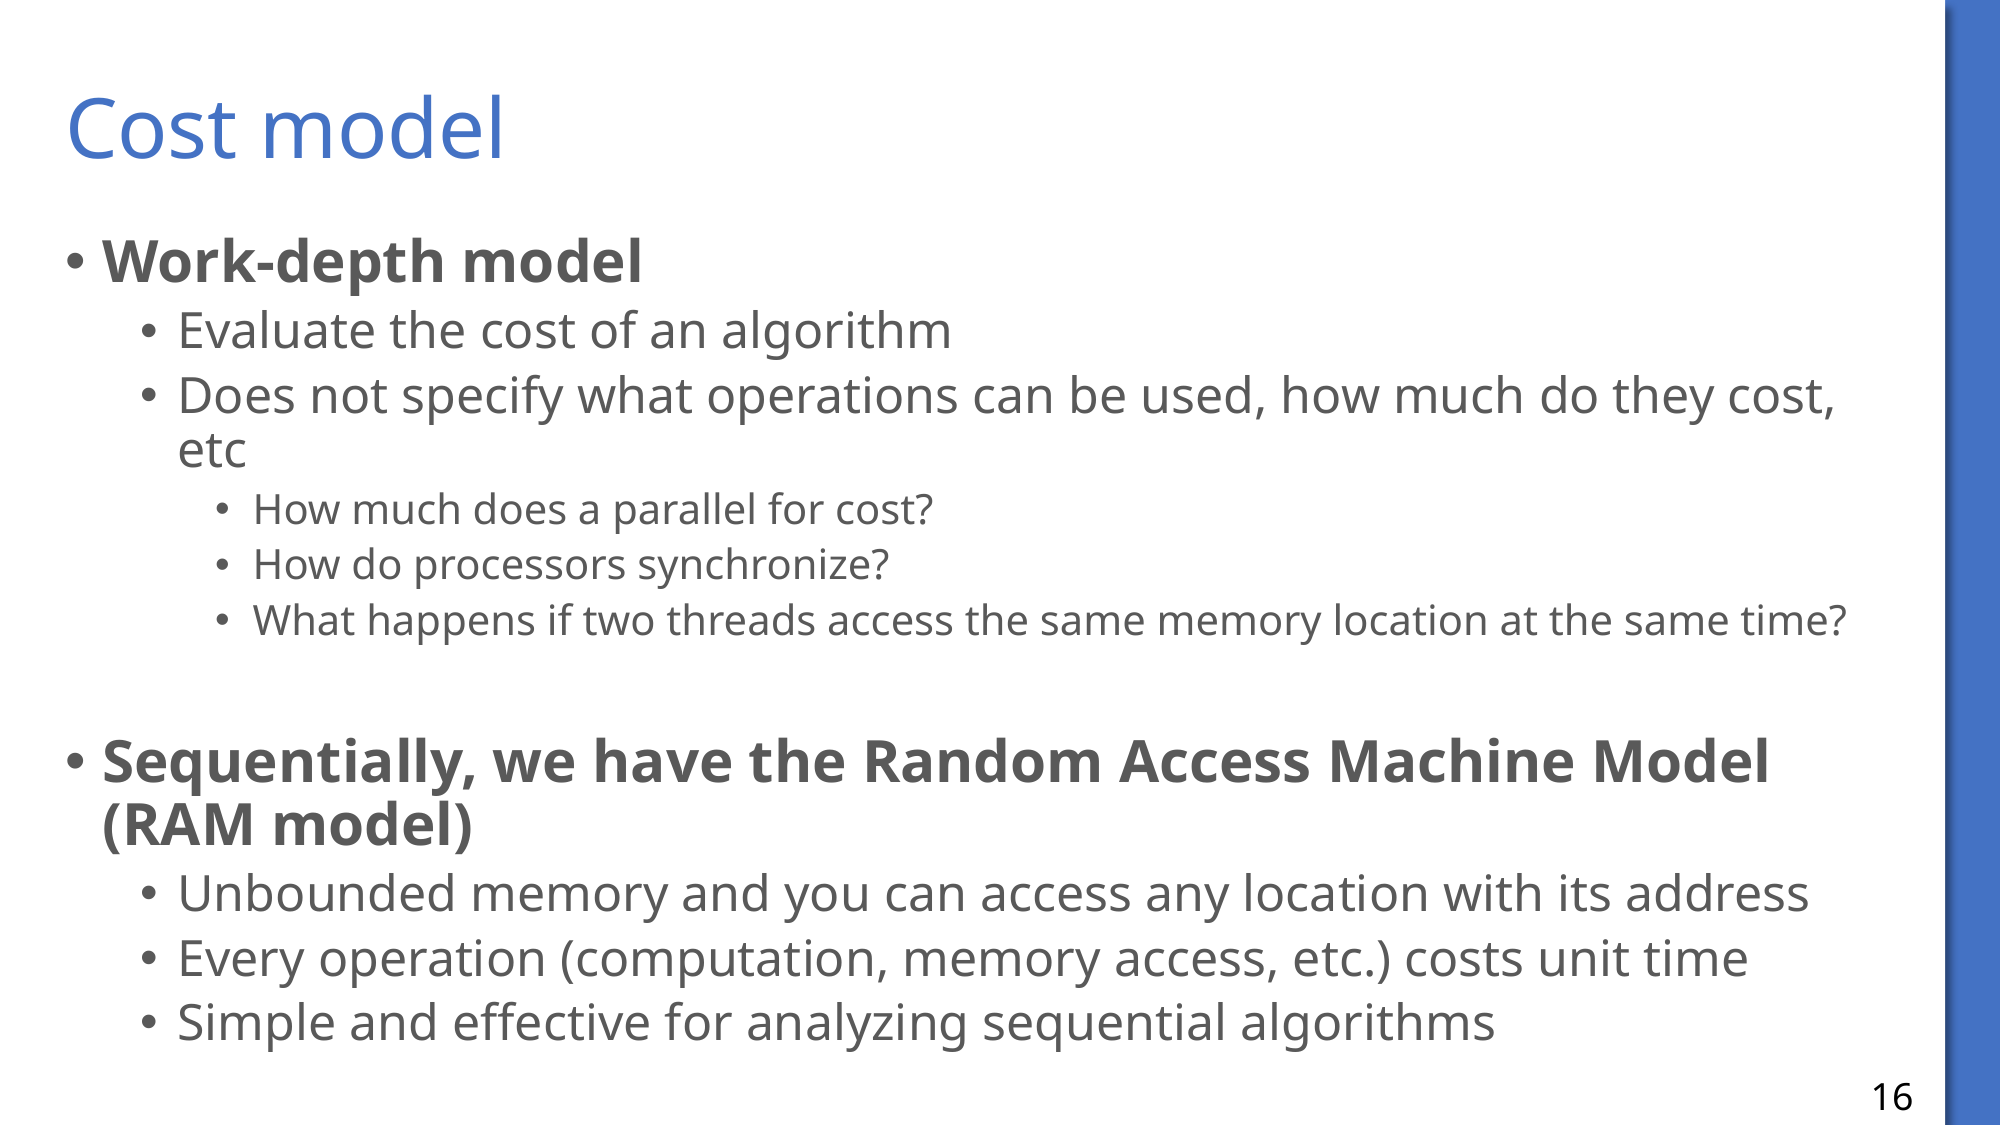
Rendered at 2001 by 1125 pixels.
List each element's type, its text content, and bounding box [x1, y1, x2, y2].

title Cost model [50, 75, 1900, 188]
slide_number 16 [1855, 1065, 1985, 1125]
list Work-depth model Evaluate the cost of an algorithm Does not specify what operations can be used, how much do they cost, etc How much does a parallel for cost? How do processors synchronize? What happens if two threads access the same memory location at the same time? Sequentially, we have the Random Access Machine Model (RAM model) Unbounded memory and you can access any location with its address Every operation (computation, memory access, etc.) costs unit time Simple and effective for analyzing sequential algorithms [50, 224, 1900, 1088]
